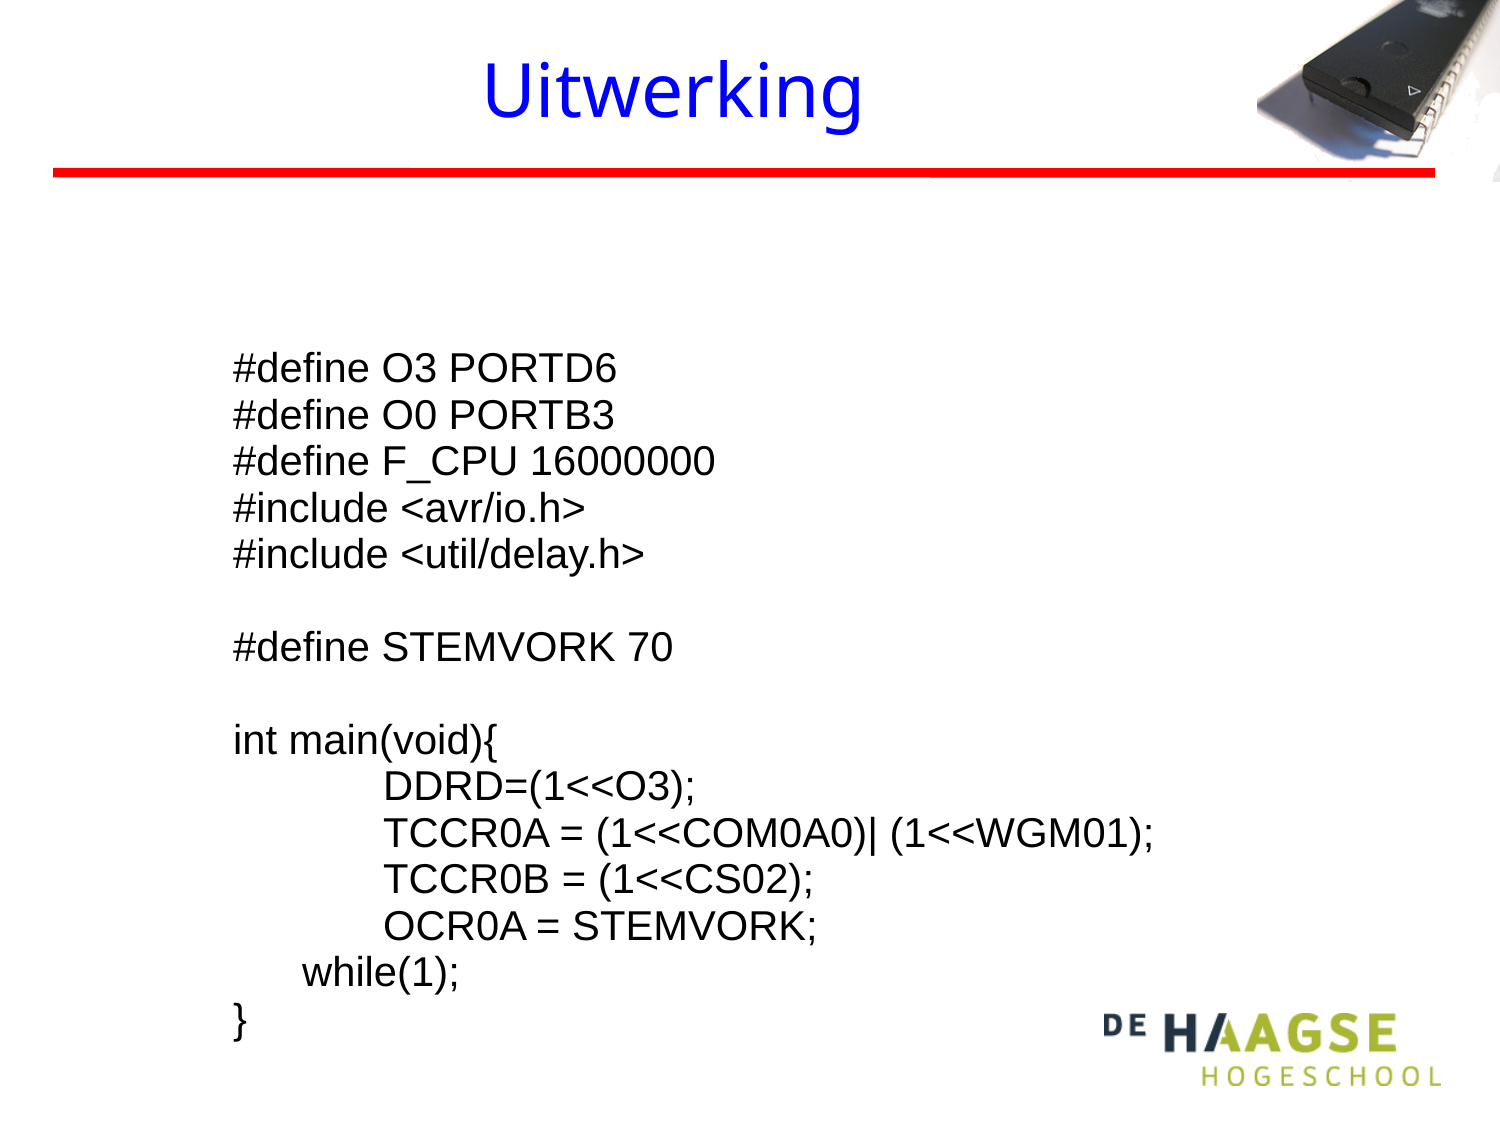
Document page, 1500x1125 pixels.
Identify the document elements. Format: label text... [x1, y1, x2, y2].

title Uitwerking [466, 42, 1059, 147]
text_box #define O3 PORTD6 #define O0 PORTB3 #define F_CPU 16000000 #include <avr/io.h> #include <util/delay.h> #define STEMVORK 70 int main(void){ DDRD=(1<<O3); TCCR0A = (1<<COM0A0)| (1<<WGM01); TCCR0B = (1<<CS02); OCR0A = STEMVORK; while(1); } [218, 338, 1223, 1050]
picture [1104, 1013, 1441, 1086]
picture [1257, 0, 1500, 182]
